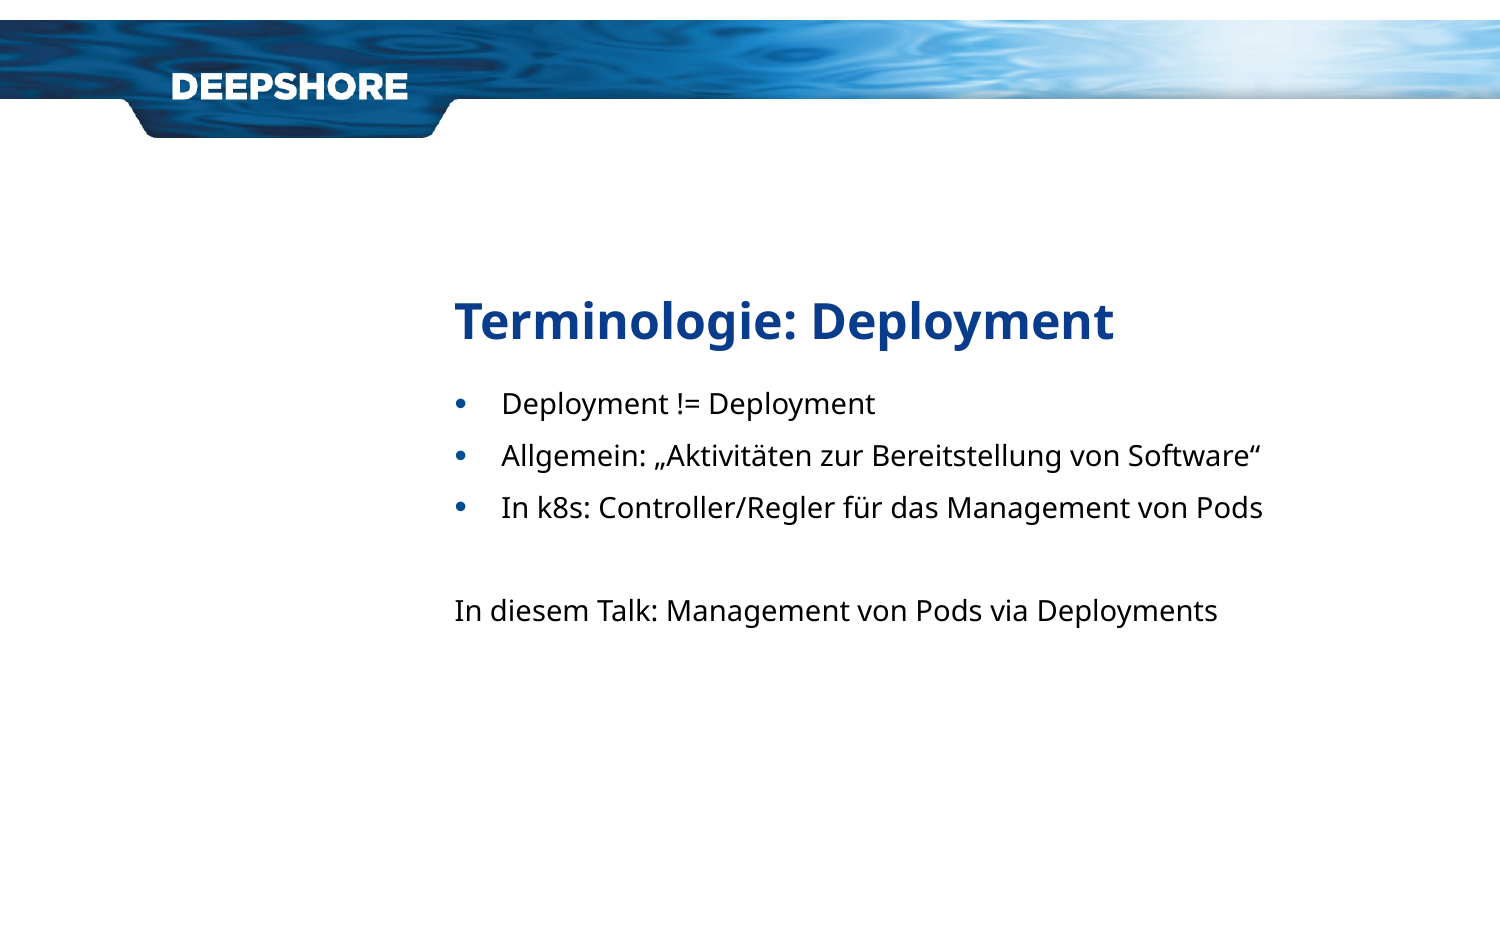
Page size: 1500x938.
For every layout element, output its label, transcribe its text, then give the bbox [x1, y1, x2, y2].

list Deployment != Deployment Allgemein: „Aktivitäten zur Bereitstellung von Software“ In k8s: Controller/Regler für das Management von Pods In diesem Talk: Management von Pods via Deployments [454, 385, 1400, 871]
picture [0, 20, 1500, 938]
title Terminologie: Deployment [454, 173, 1400, 385]
